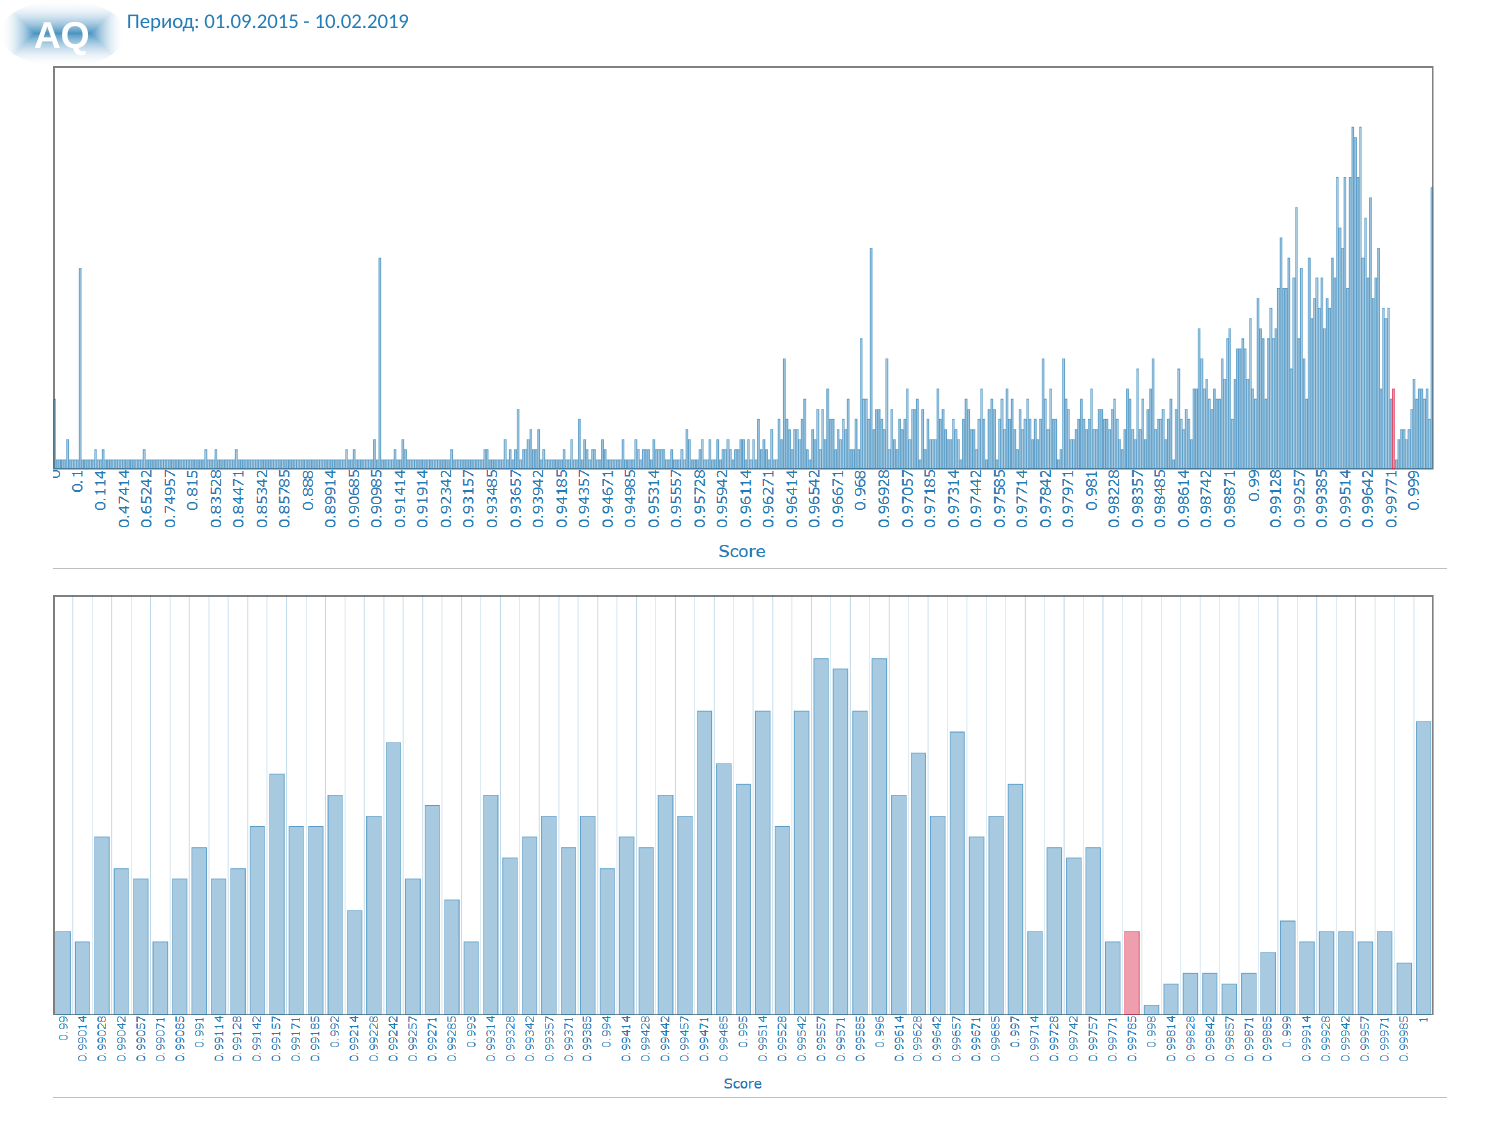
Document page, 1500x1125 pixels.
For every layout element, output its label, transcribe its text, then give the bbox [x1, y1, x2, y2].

title Период: 01.09.2015 - 10.02.2019 [112, 0, 1463, 67]
picture [53, 66, 1447, 1125]
